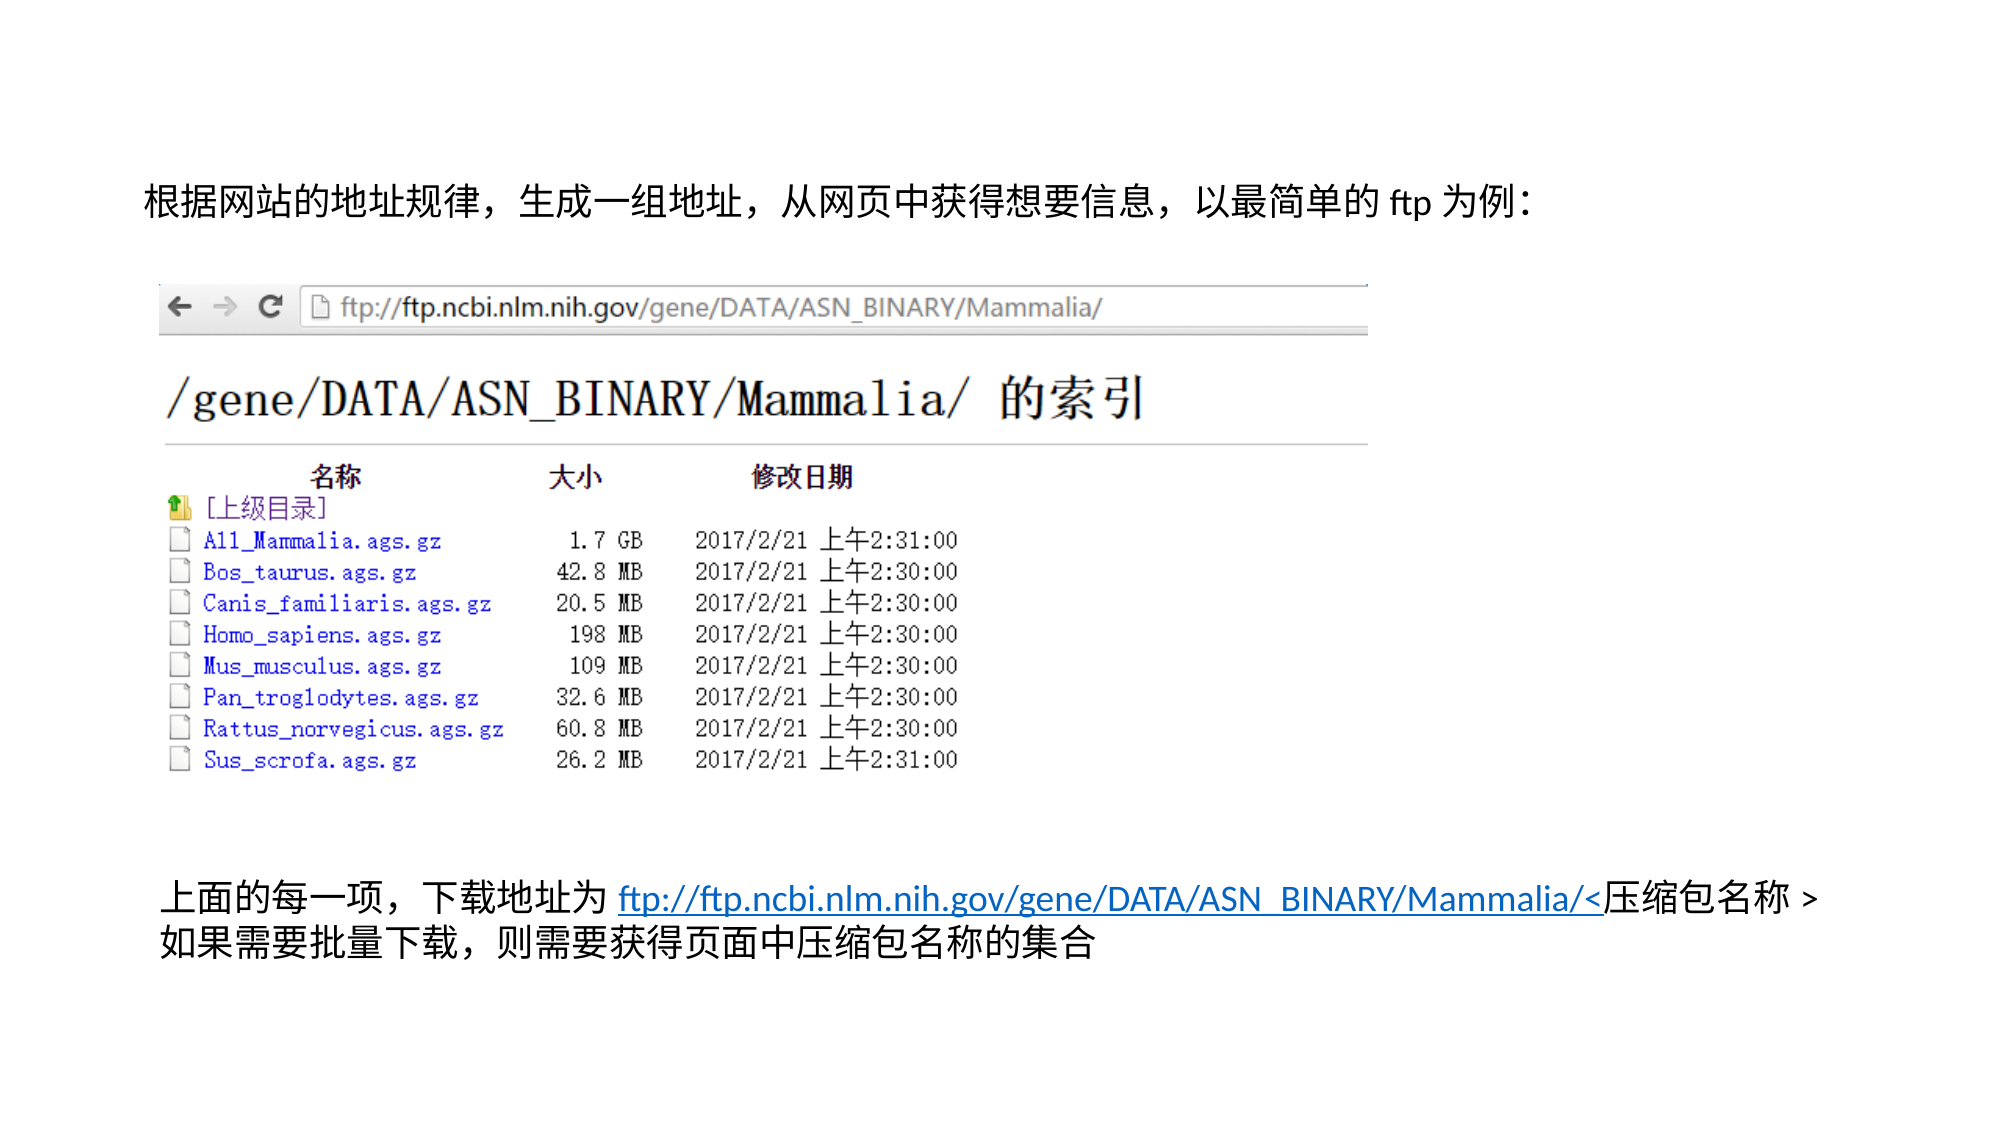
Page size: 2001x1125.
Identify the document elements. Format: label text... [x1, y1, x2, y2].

text_box 上面的每一项，下载地址为ftp://ftp.ncbi.nlm.nih.gov/gene/DATA/ASN_BINARY/Mammalia/<压缩包名称> 如果需要批量下载，则需要获得页面中压缩包名称的集合 [144, 866, 1879, 971]
picture [159, 284, 1368, 884]
text_box 根据网站的地址规律，生成一组地址，从网页中获得想要信息，以最简单的ftp为例： [128, 170, 1598, 230]
